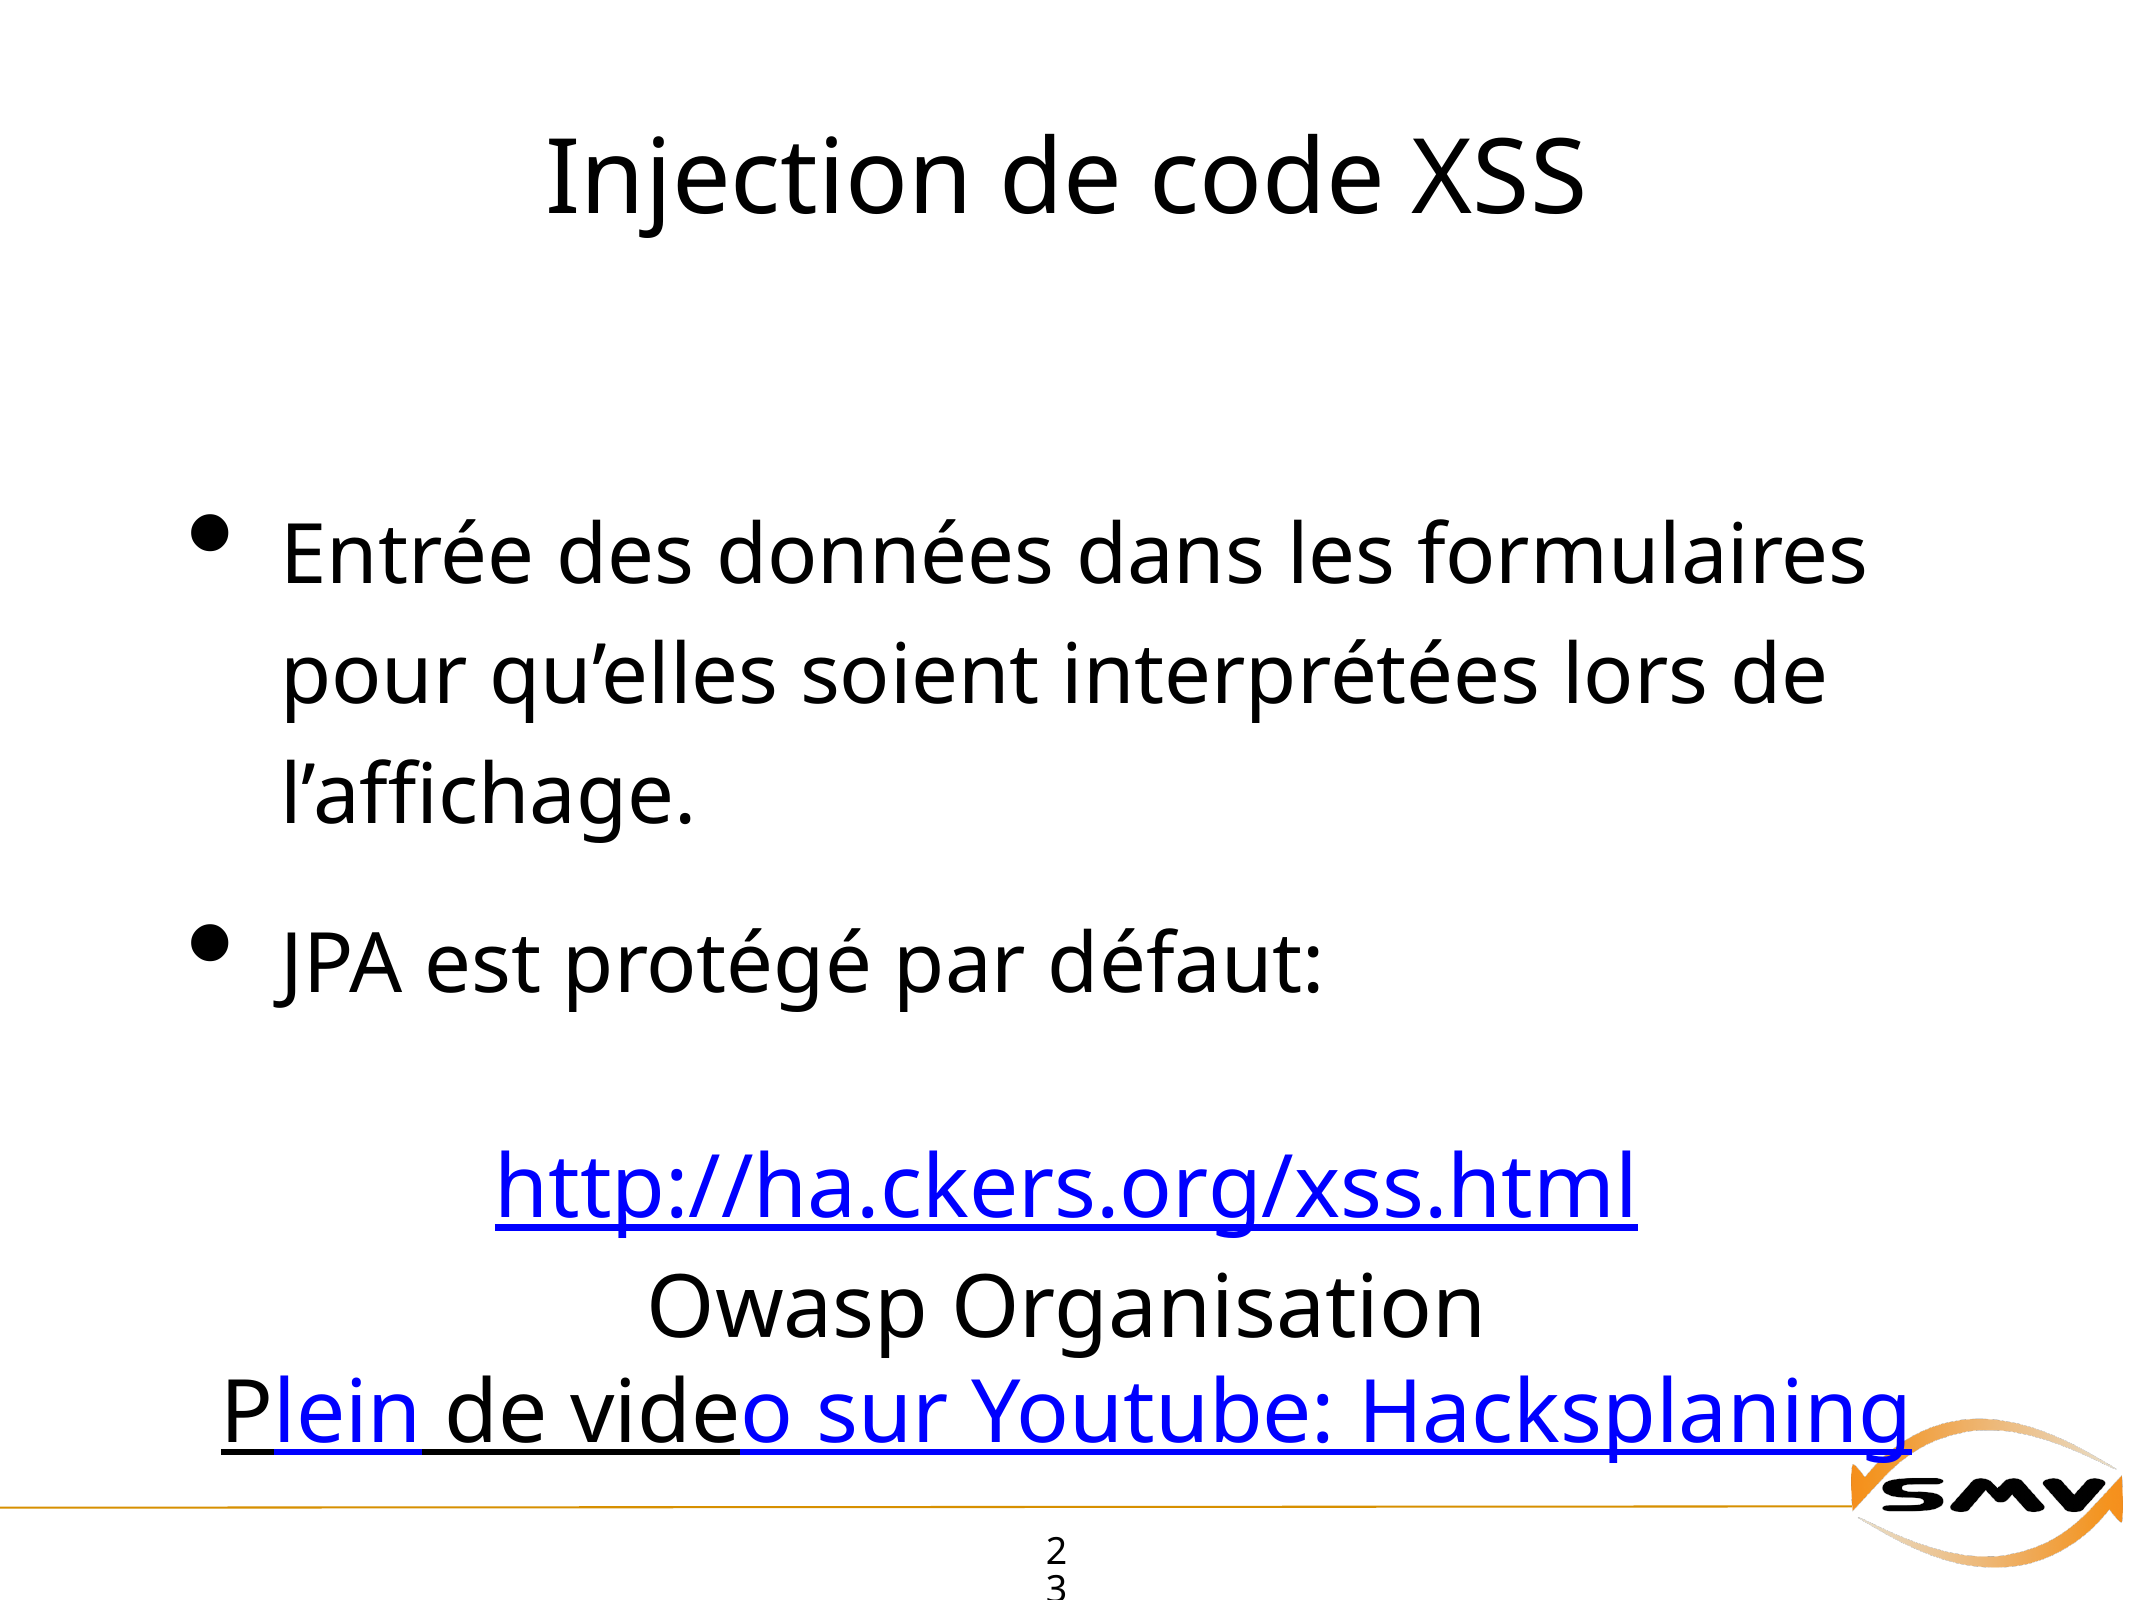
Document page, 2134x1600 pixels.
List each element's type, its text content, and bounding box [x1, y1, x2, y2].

title Injection de code XSS [207, 41, 1926, 274]
list Entrée des données dans les formulaires pour qu’elles soient interprétées lors de l’affichage. JPA est protégé par défaut: [52, 274, 2004, 1216]
slide_number 23 [1036, 1518, 1095, 1580]
picture [1851, 1416, 2123, 1588]
text_box http://ha.ckers.org/xss.html Owasp Organisation Plein de video sur Youtube: Hacksplaning [212, 1122, 1921, 1483]
